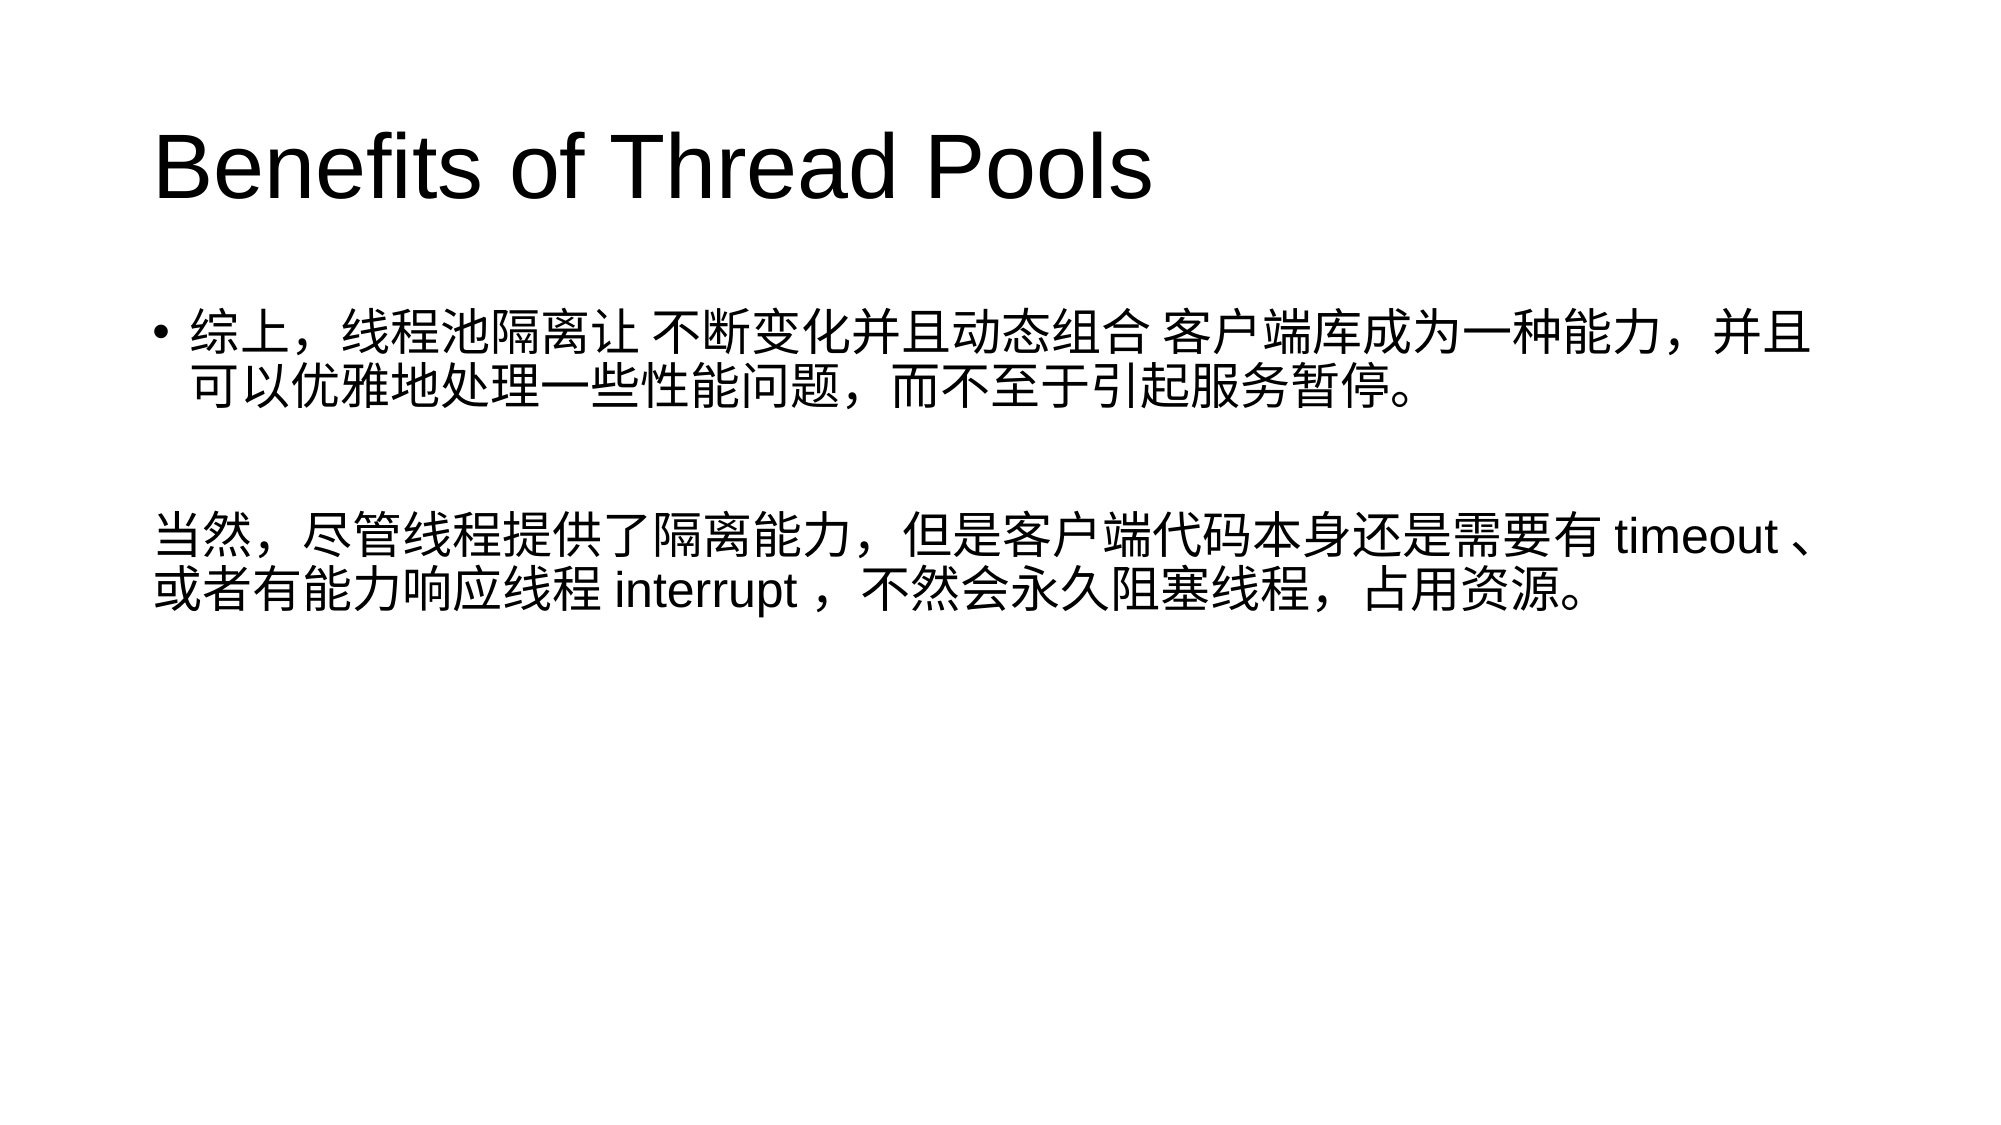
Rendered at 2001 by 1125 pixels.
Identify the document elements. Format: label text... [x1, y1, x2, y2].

title Benefits of Thread Pools [137, 59, 1863, 278]
list 综上，线程池隔离让 不断变化并且动态组合 客户端库成为一种能力，并且可以优雅地处理一些性能问题，而不至于引起服务暂停。 当然，尽管线程提供了隔离能力，但是客户端代码本身还是需要有timeout、或者有能力响应线程interrupt，不然会永久阻塞线程，占用资源。 [137, 299, 1863, 1014]
